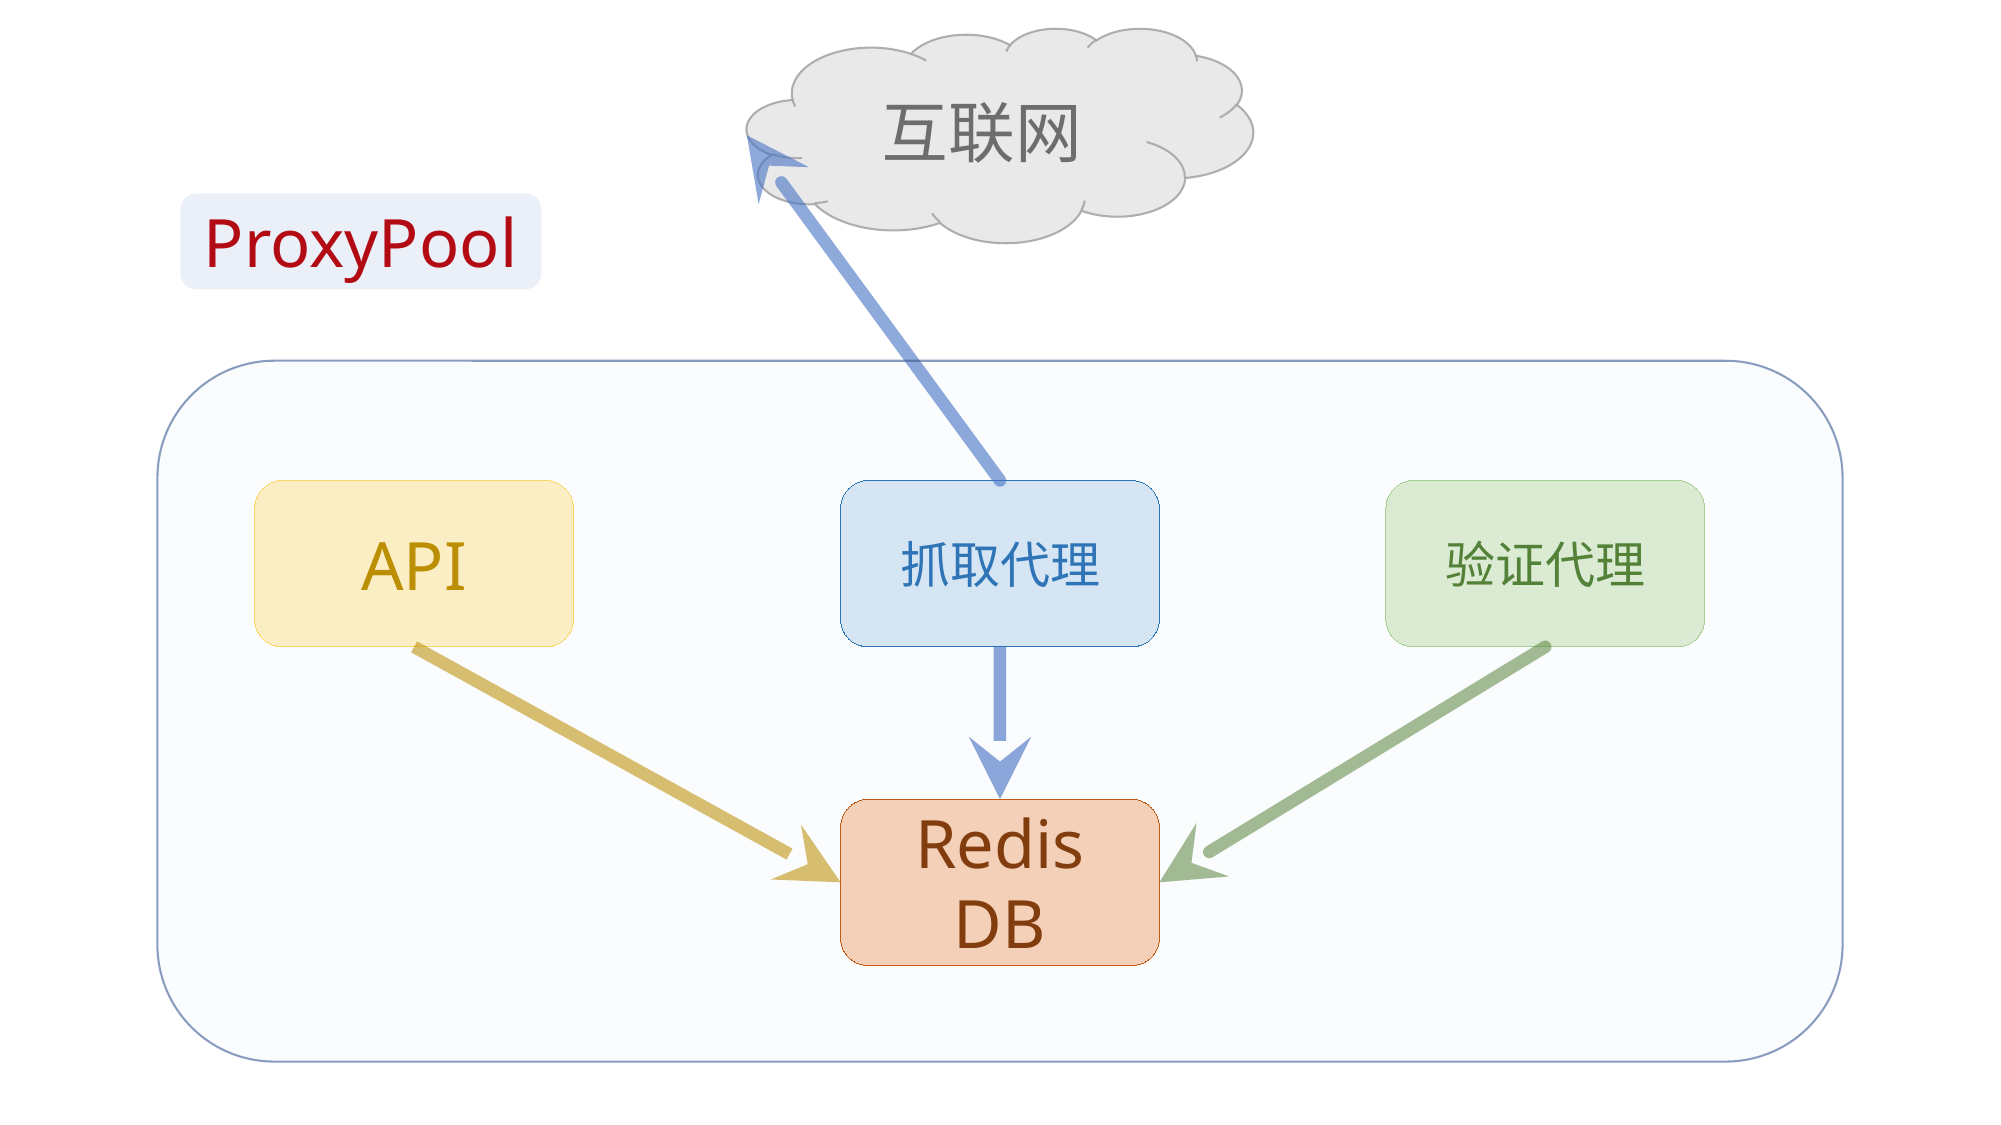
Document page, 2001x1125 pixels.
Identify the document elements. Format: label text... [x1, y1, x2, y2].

text_box [156, 359, 1844, 1063]
text_box [179, 192, 543, 291]
text_box 互联网 [745, 27, 1255, 245]
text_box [414, 646, 841, 883]
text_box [1159, 646, 1546, 883]
